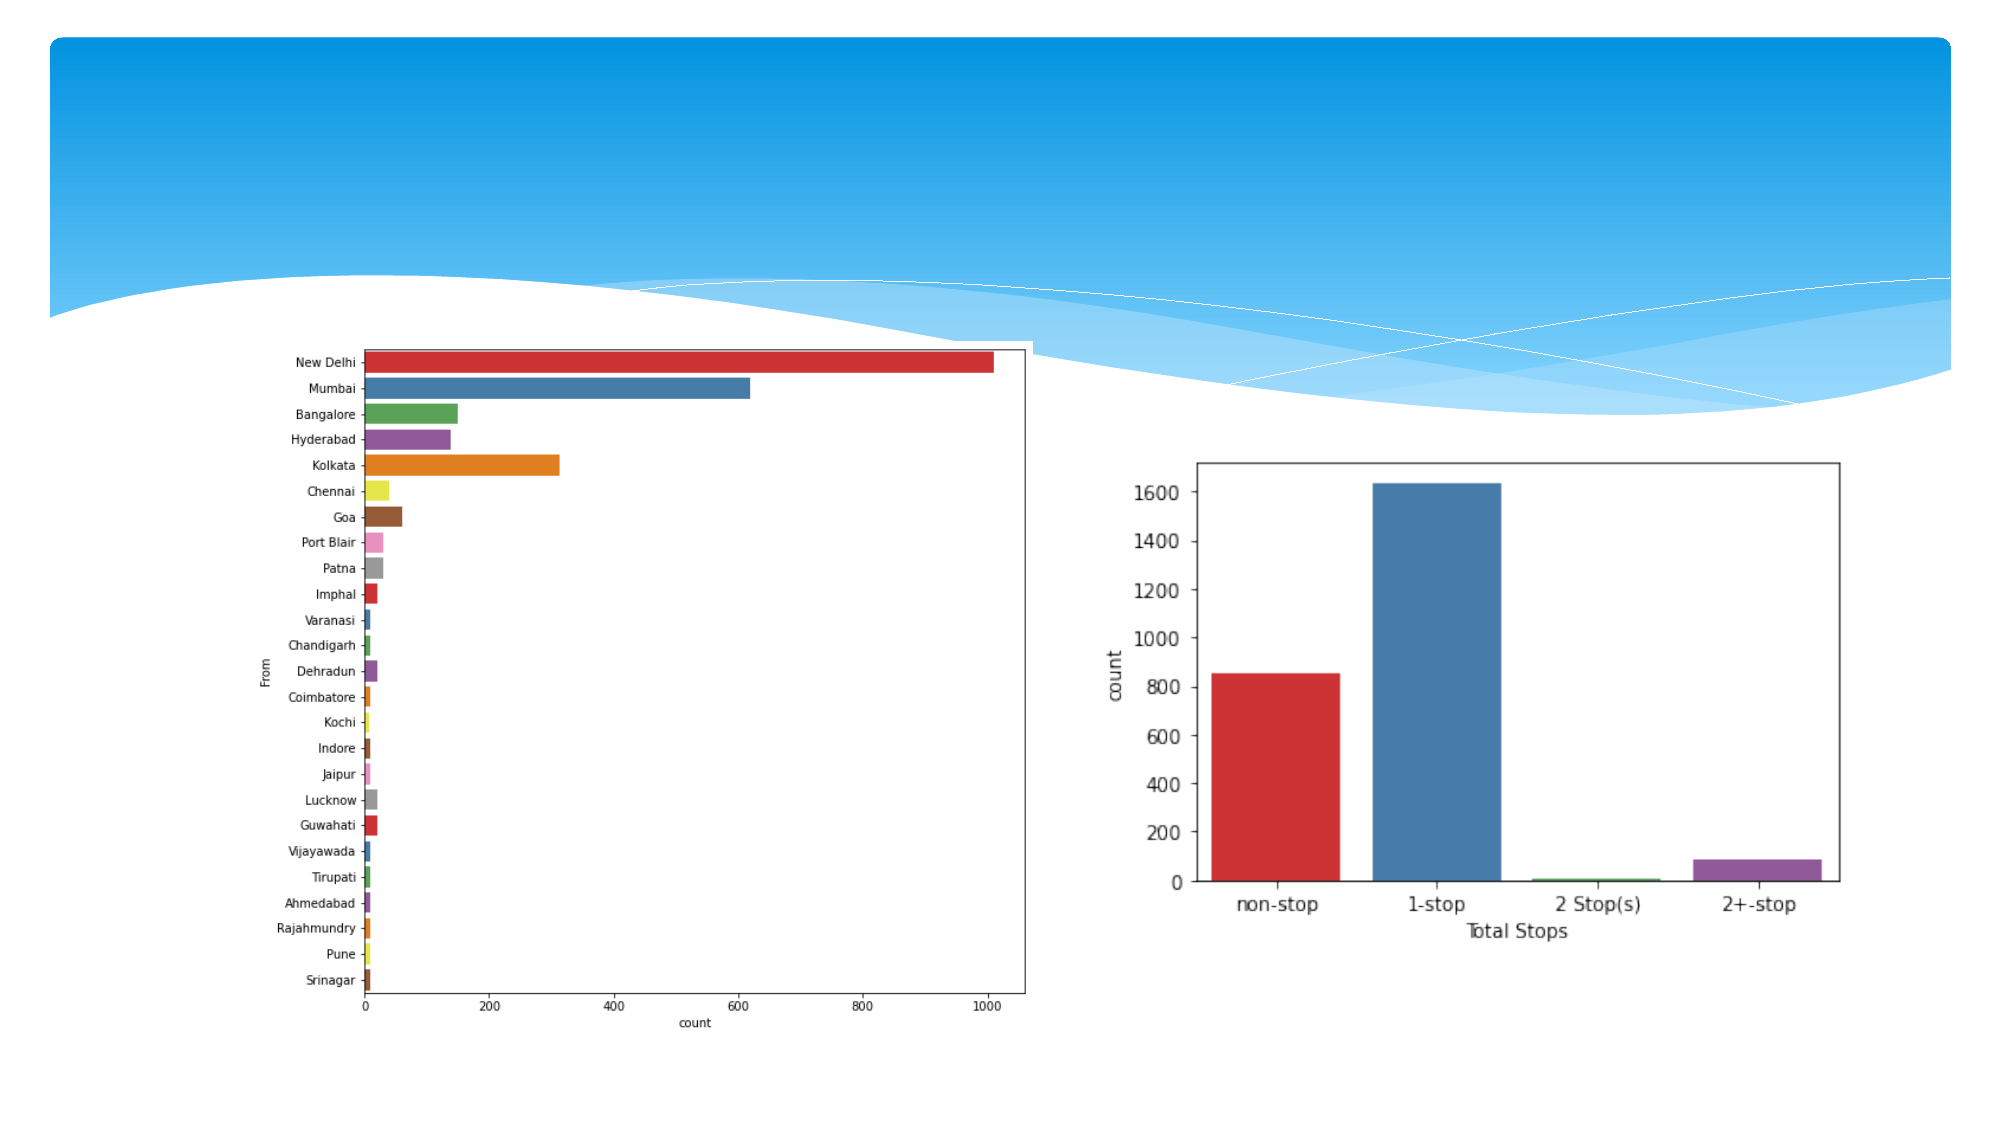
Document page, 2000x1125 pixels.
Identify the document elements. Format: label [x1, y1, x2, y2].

picture [1092, 450, 1851, 954]
picture [252, 341, 1033, 1038]
